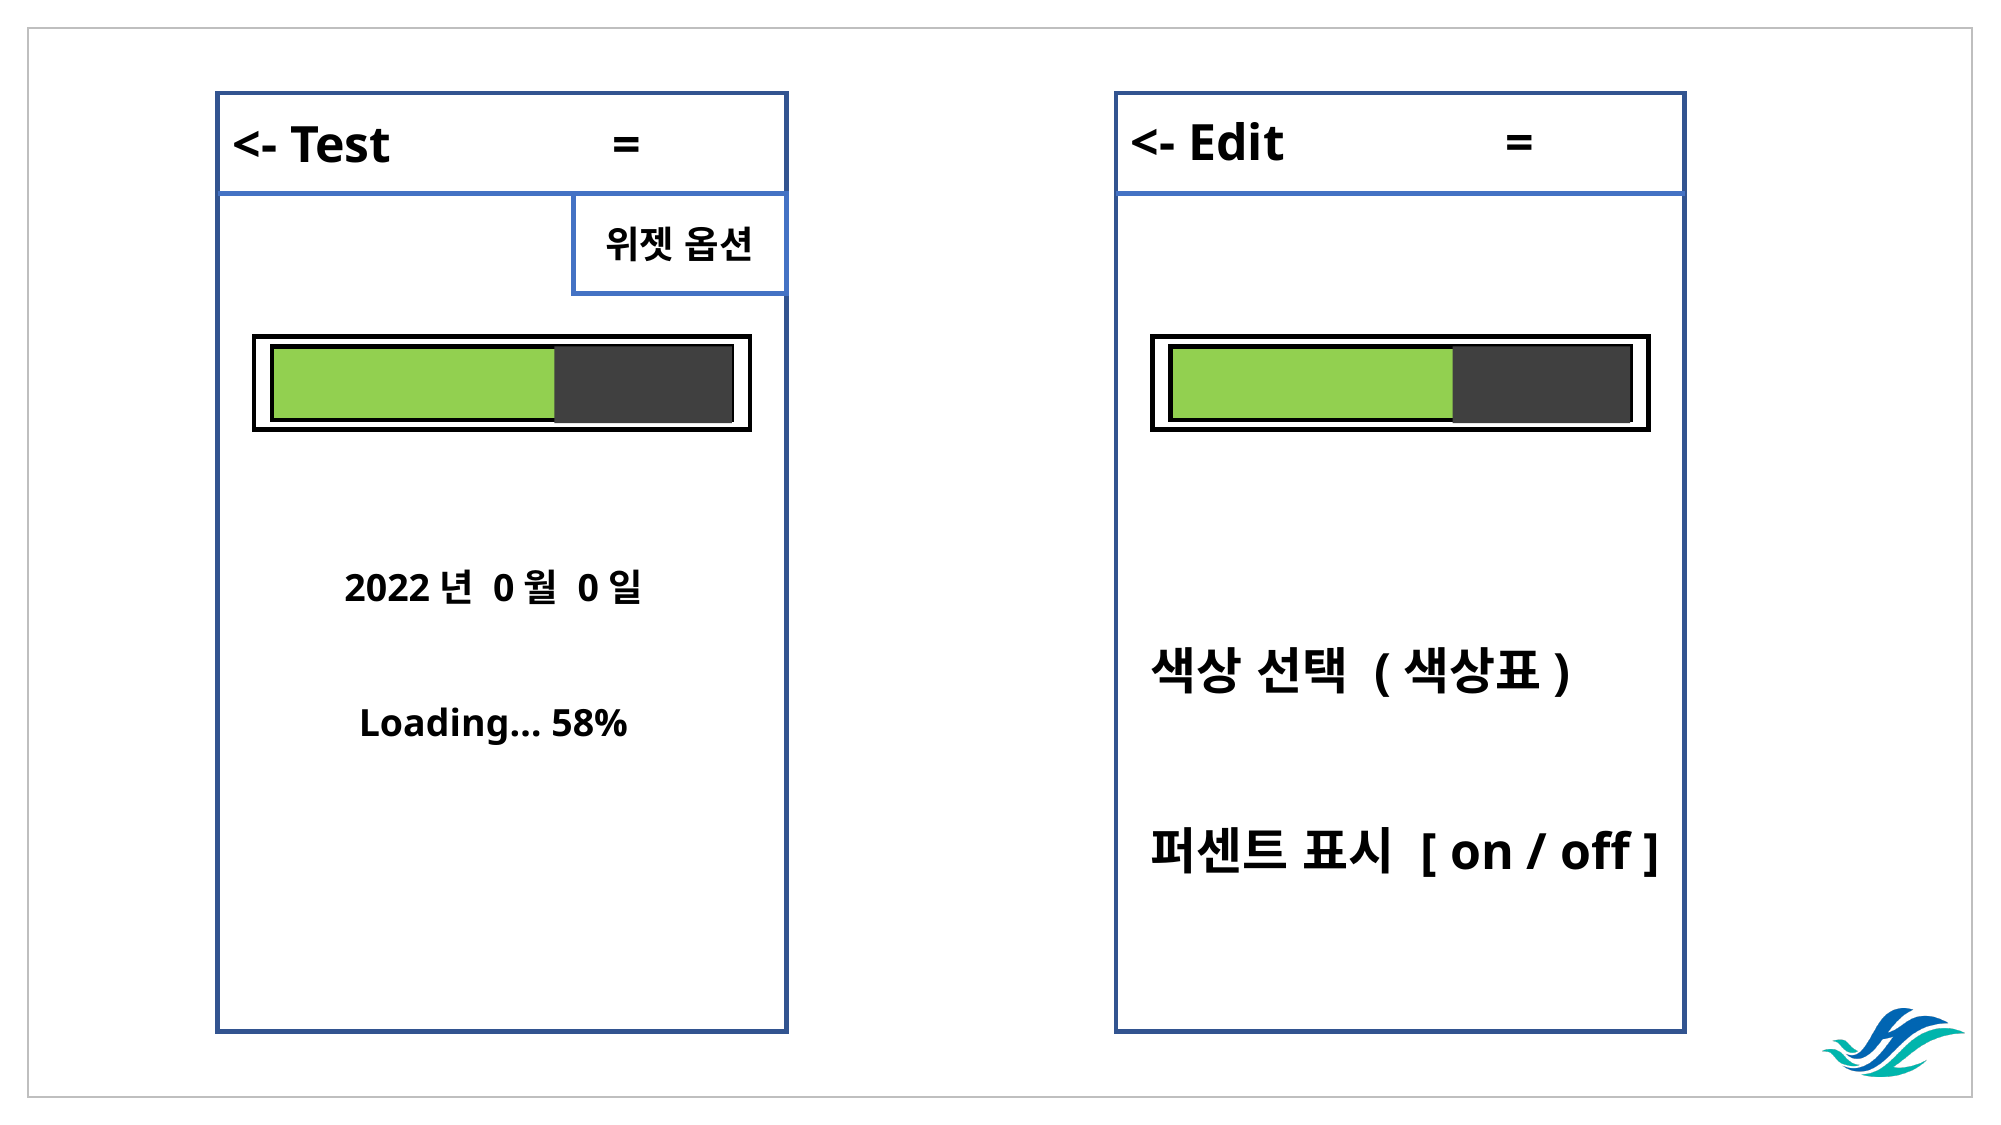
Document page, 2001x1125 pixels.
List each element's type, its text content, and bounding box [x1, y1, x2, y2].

text_box 2022년 0월 0일 Loading… 58% [329, 556, 658, 796]
text_box [1452, 345, 1631, 424]
text_box [217, 194, 787, 1033]
picture [1822, 1008, 1965, 1077]
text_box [253, 336, 750, 430]
text_box <- Test = [217, 105, 770, 181]
text_box [1151, 335, 1649, 430]
text_box [217, 92, 787, 192]
text_box 색상 선택 (색상표) 퍼센트 표시 [ on / off ] [1136, 632, 1675, 887]
text_box [1169, 345, 1452, 421]
text_box <- Edit = [1116, 102, 1668, 178]
text_box 위젯 옵션 [572, 194, 787, 295]
text_box [1115, 92, 1686, 1033]
